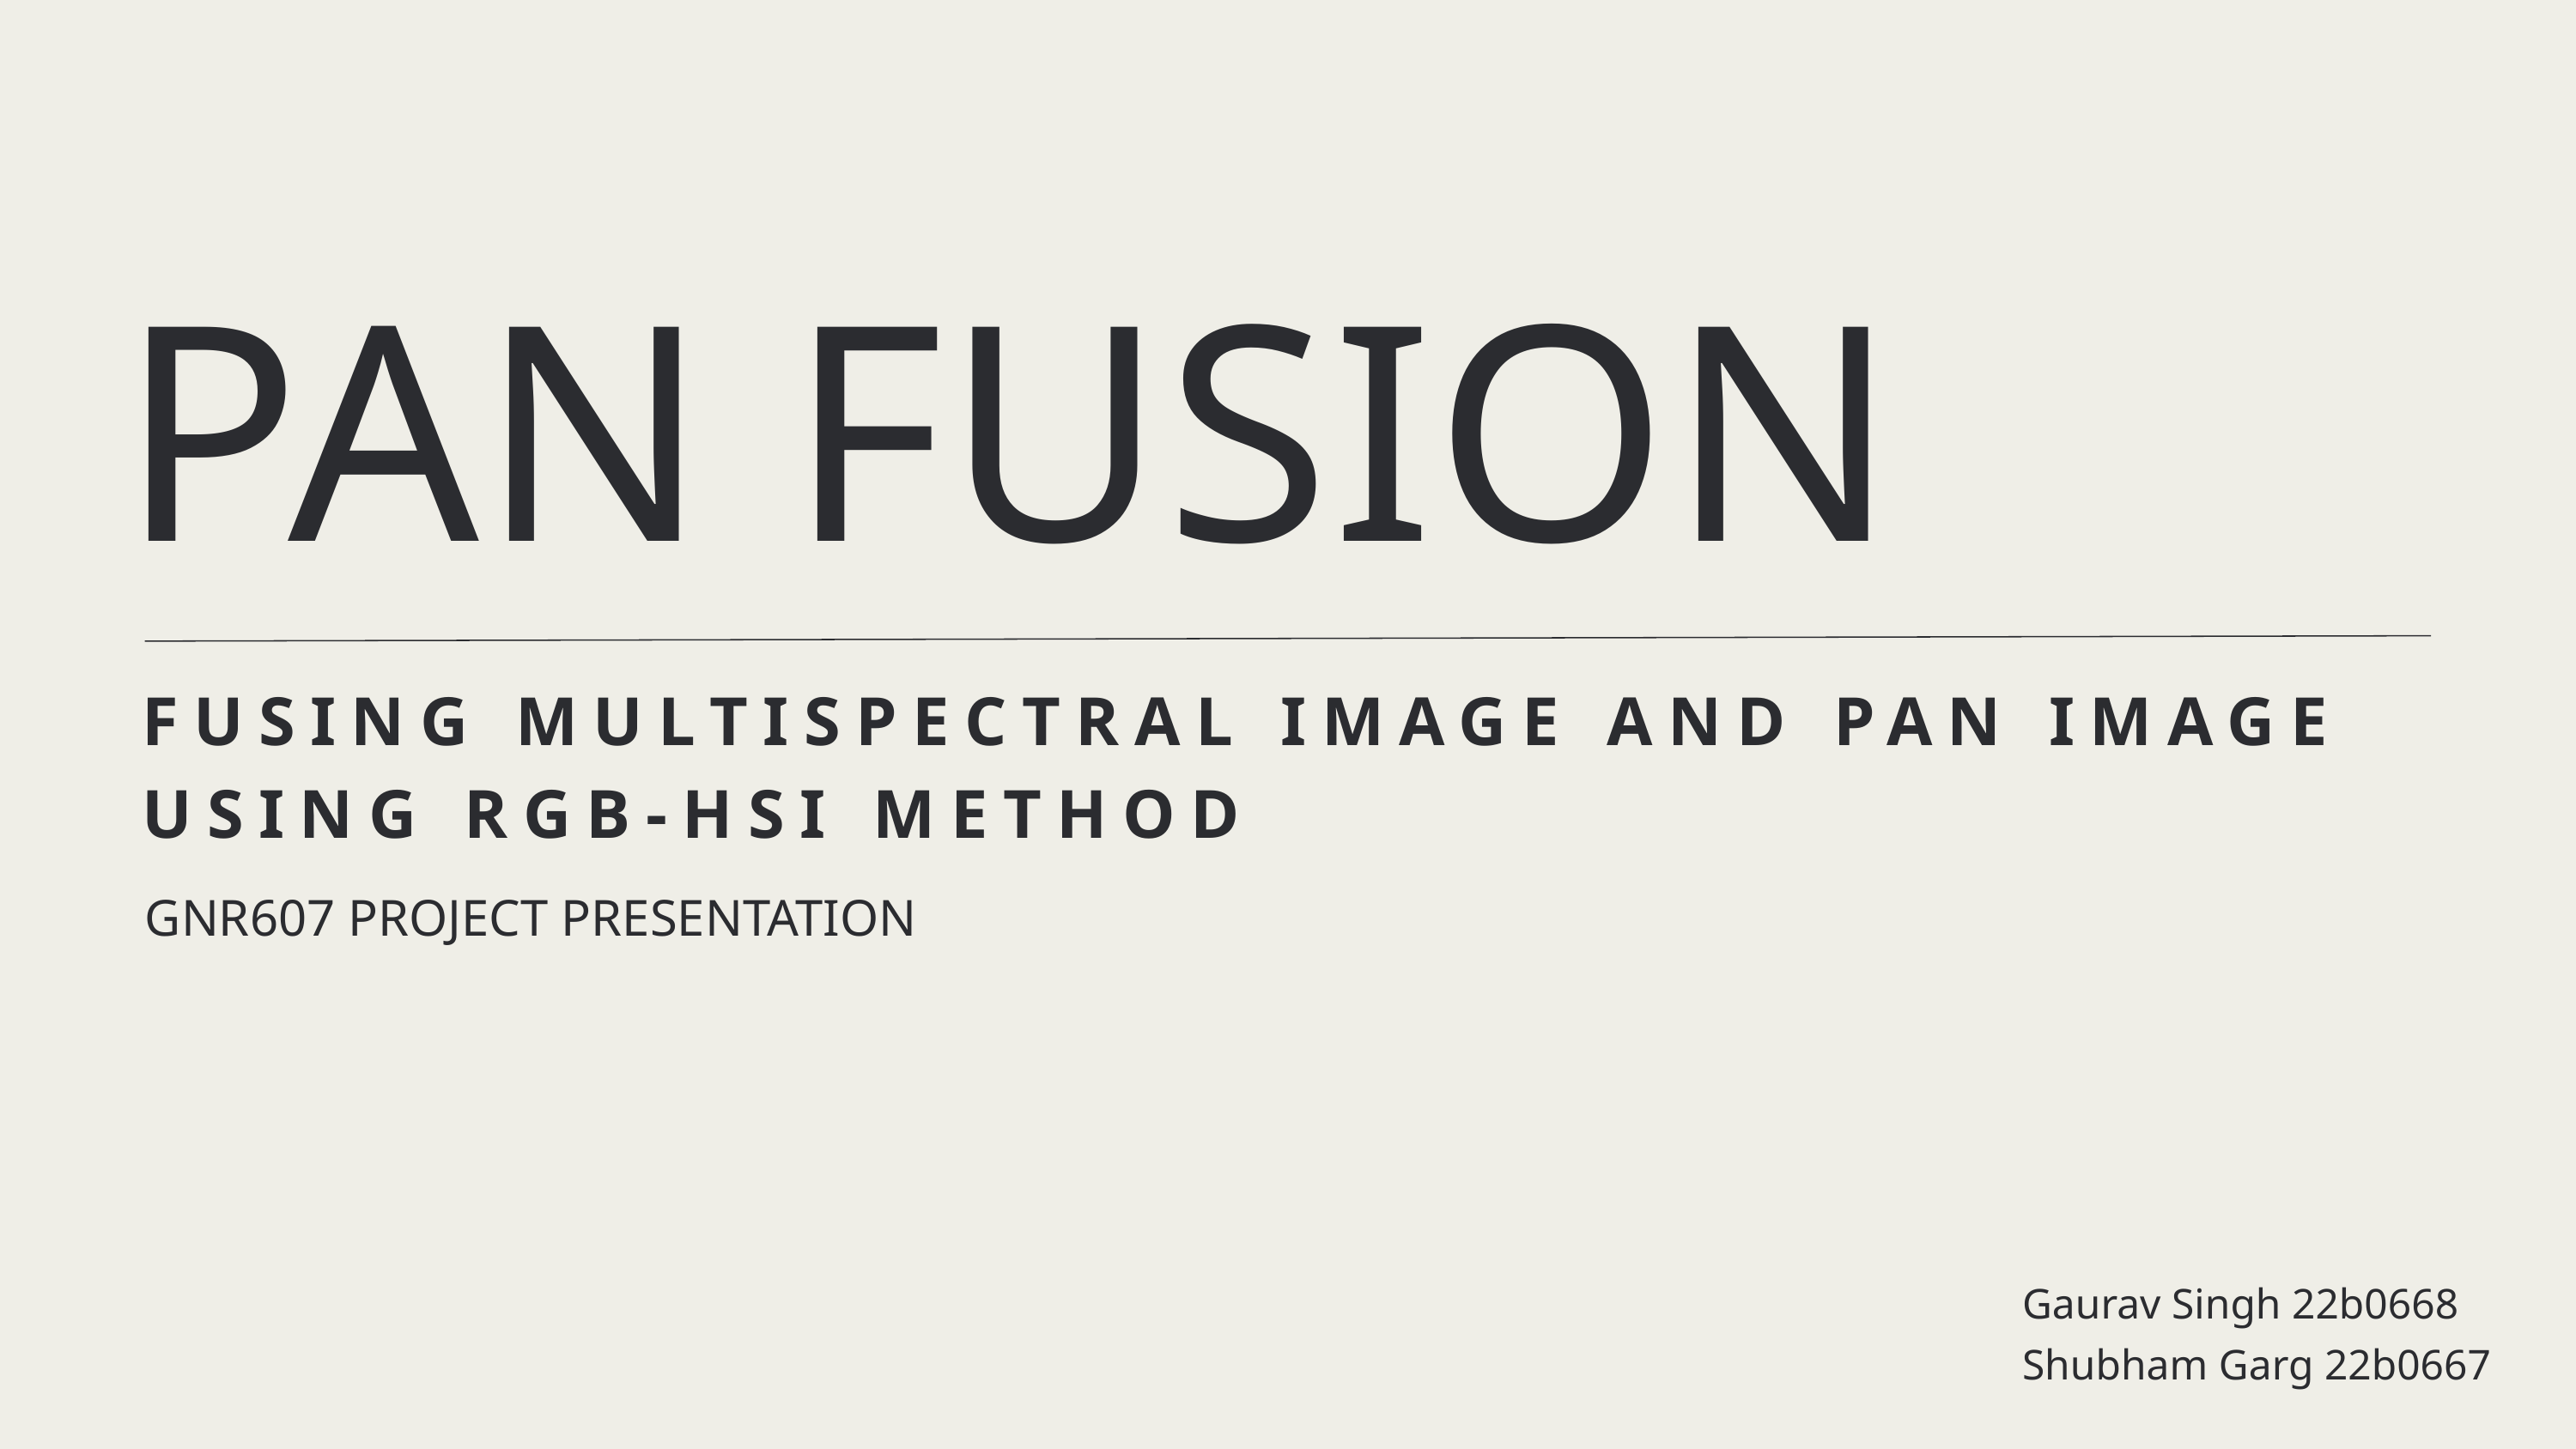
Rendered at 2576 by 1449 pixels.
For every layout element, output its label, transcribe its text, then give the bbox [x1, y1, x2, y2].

text_box PAN FUSION [119, 328, 2432, 602]
text_box Gaurav Singh 22b0668 Shubham Garg 22b0667 [2022, 1264, 2576, 1449]
text_box FUSING MULTISPECTRAL IMAGE AND PAN IMAGE USING RGB-HSI METHOD [142, 665, 2428, 945]
text_box GNR607 PROJECT PRESENTATION [144, 871, 1486, 947]
